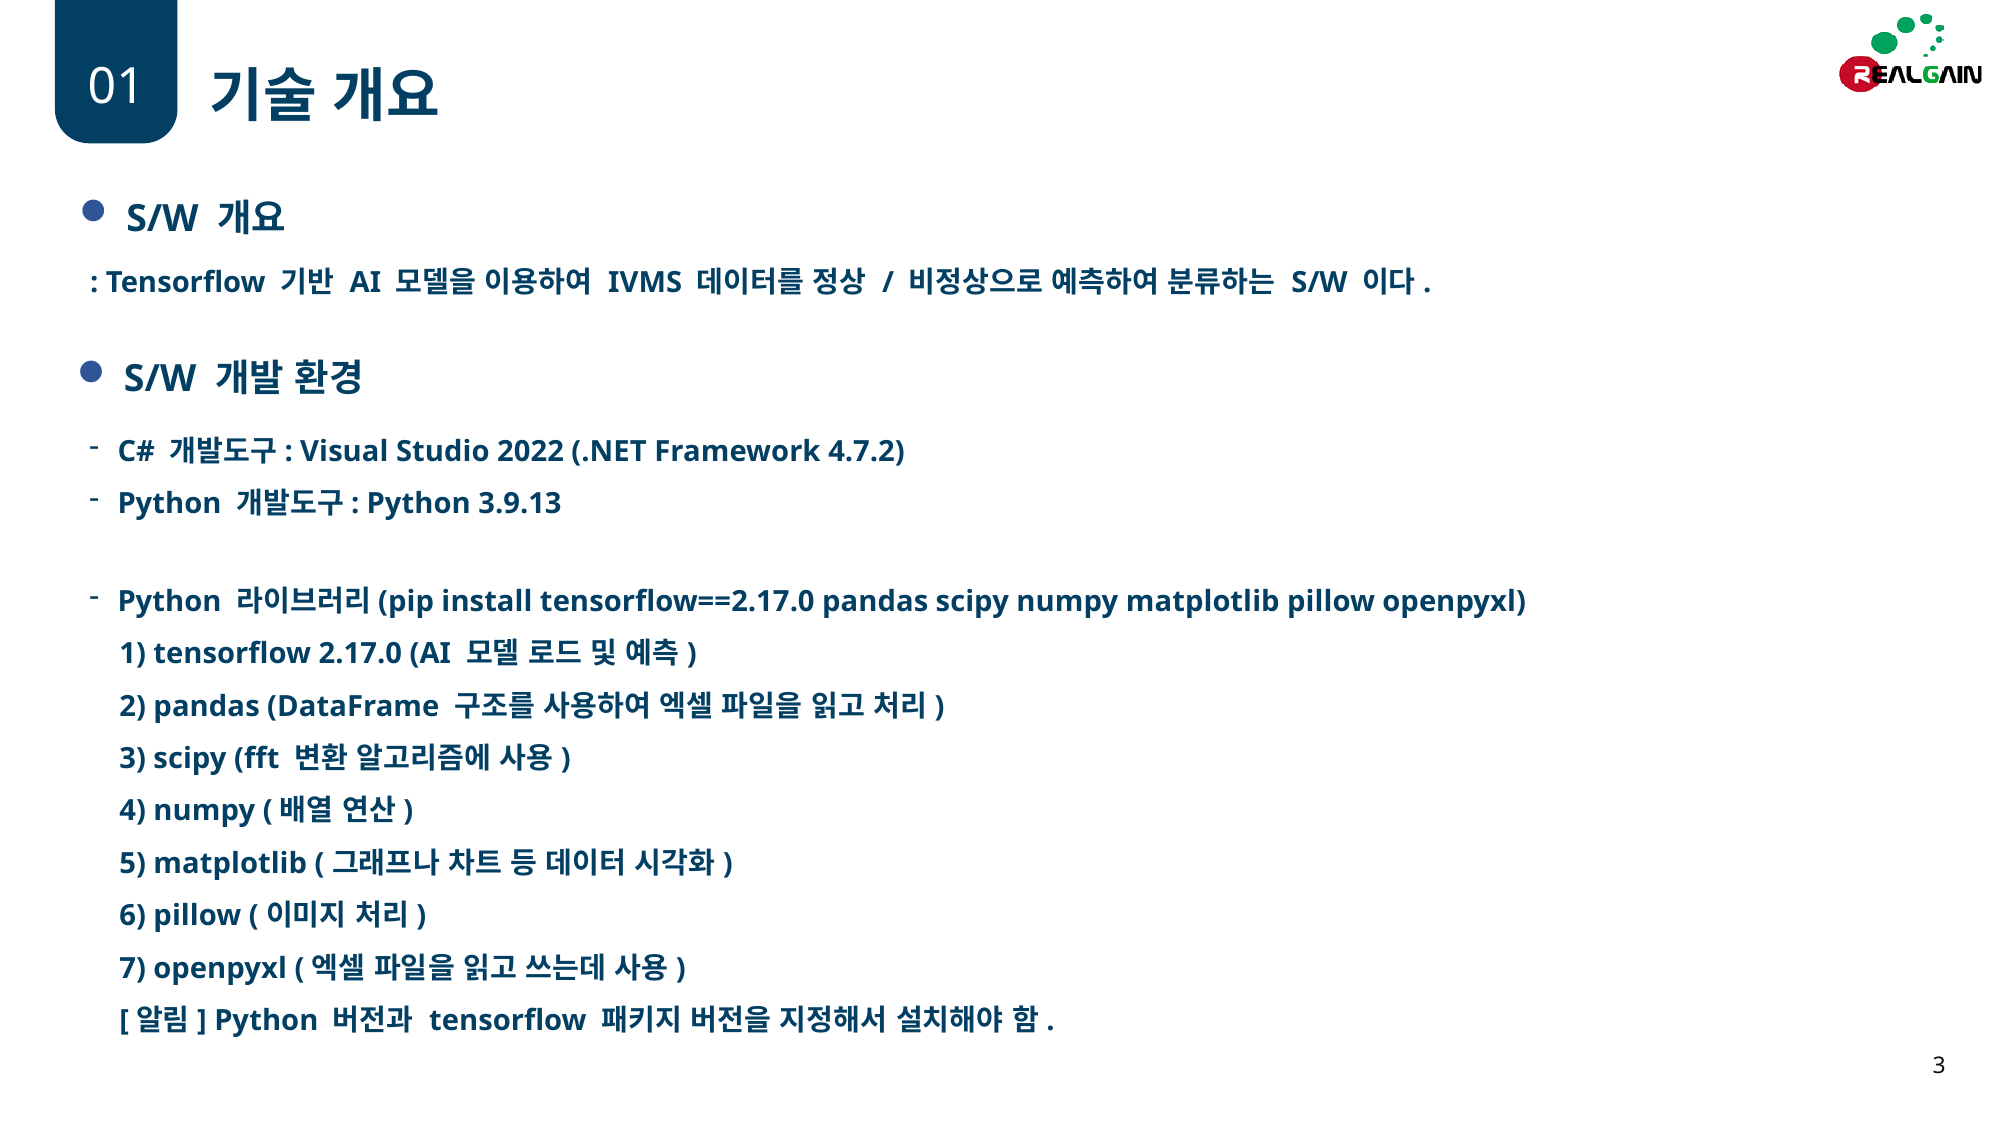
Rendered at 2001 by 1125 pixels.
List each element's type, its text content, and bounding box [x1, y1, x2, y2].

text_box Python 라이브러리(pip install tensorflow==2.17.0 pandas scipy numpy matplotlib pillow openpyxl) 1) tensorflow 2.17.0 (AI 모델 로드 및 예측) 2) pandas (DataFrame 구조를 사용하여 엑셀 파일을 읽고 처리) 3) scipy (fft 변환 알고리즘에 사용) 4) numpy (배열 연산) 5) matplotlib (그래프나 차트 등 데이터 시각화) 6) pillow (이미지 처리) 7) openpyxl (엑셀 파일을 읽고 쓰는데 사용) [알림] Python 버전과 tensorflow 패키지 버전을 지정해서 설치해야 함. [74, 557, 1713, 1044]
text_box 01 [42, 45, 191, 121]
picture [1827, 5, 1993, 97]
text_box : Tensorflow 기반 AI 모델을 이용하여 IVMS 데이터를 정상 / 비정상으로 예측하여 분류하는 S/W 이다. [75, 238, 1714, 307]
text_box S/W 개발 환경 [62, 346, 1379, 407]
text_box C# 개발도구: Visual Studio 2022 (.NET Framework 4.7.2) Python 개발도구: Python 3.9.13 [74, 407, 1713, 527]
text_box S/W 개요 [64, 186, 1381, 247]
text_box 기술 개요 [195, 50, 842, 136]
